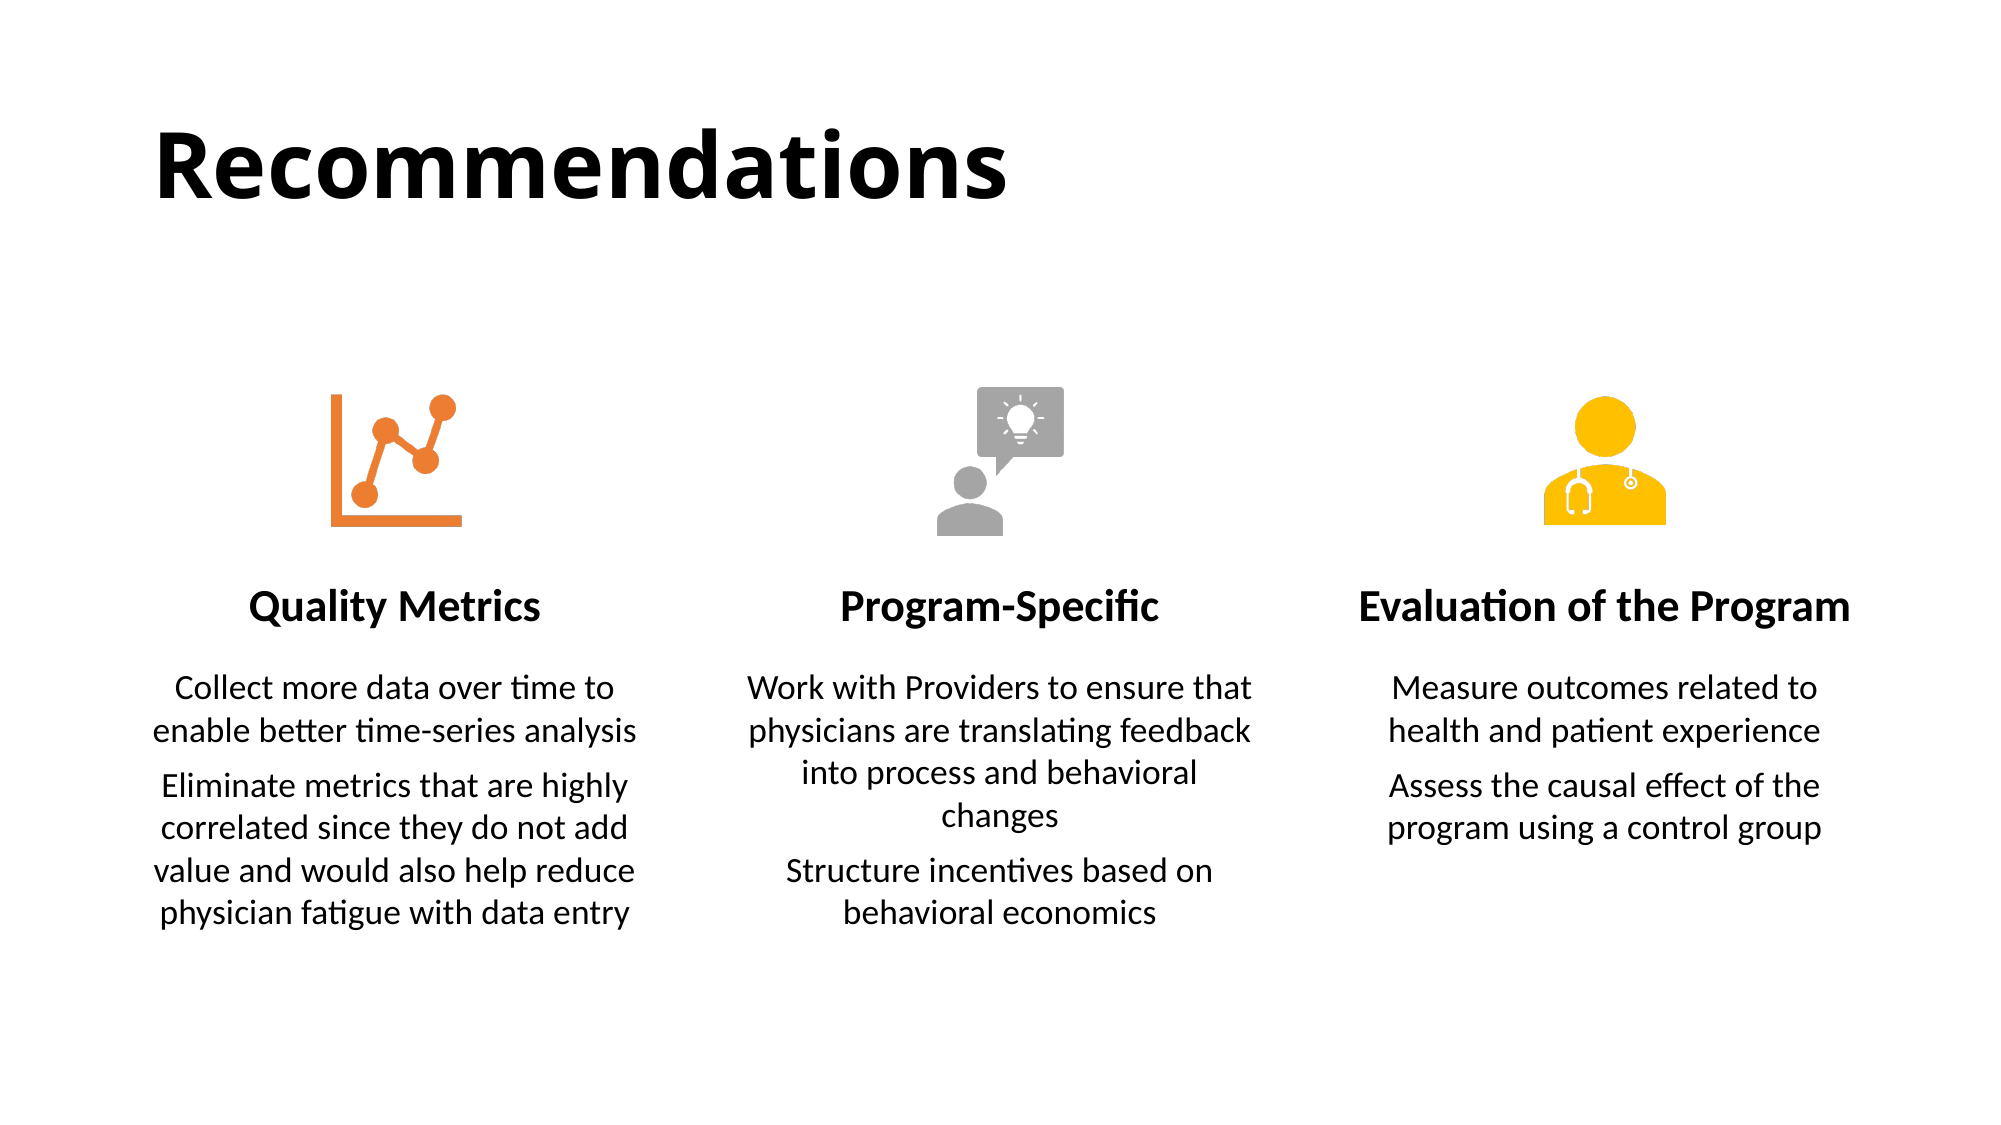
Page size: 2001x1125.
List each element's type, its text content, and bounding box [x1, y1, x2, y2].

title Recommendations [137, 59, 1863, 278]
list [137, 299, 1863, 1014]
